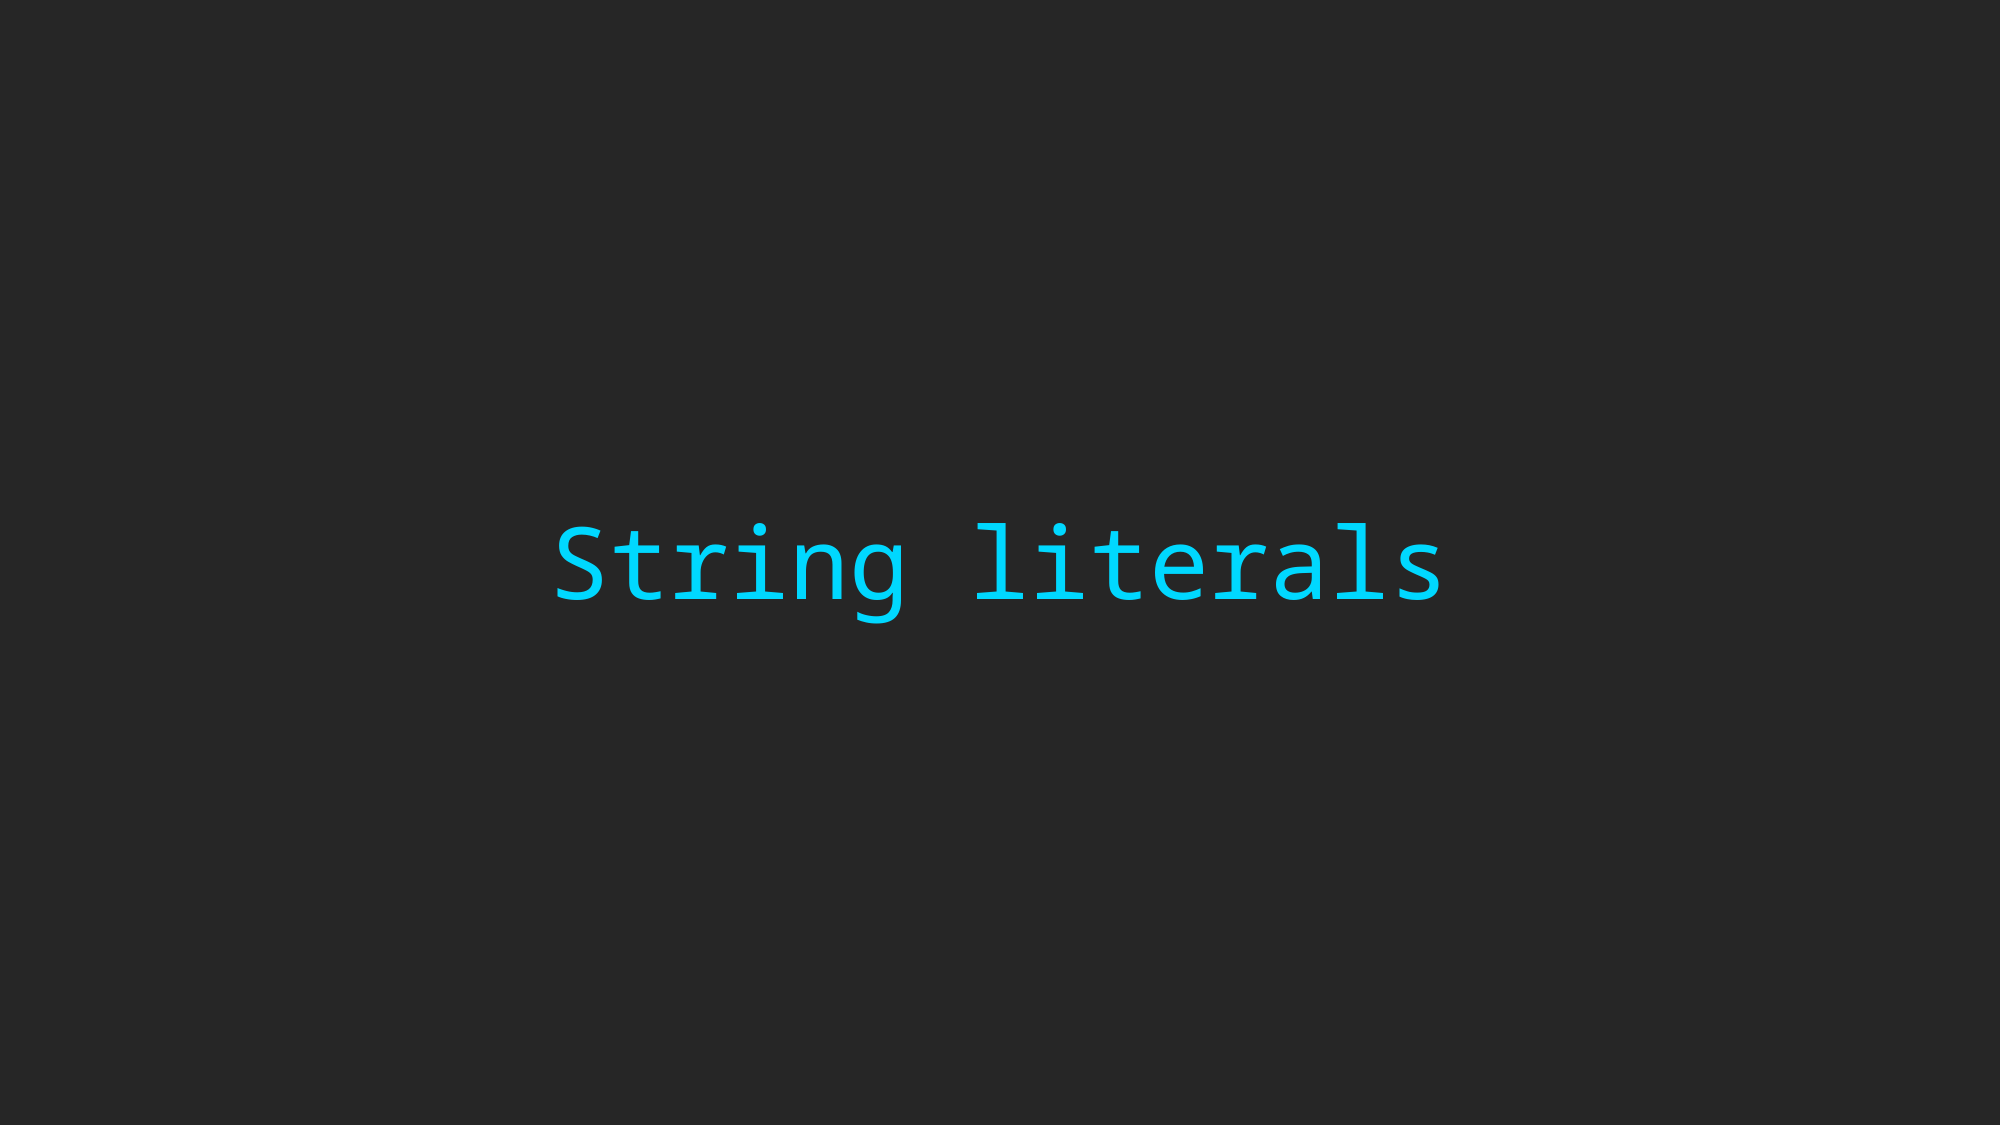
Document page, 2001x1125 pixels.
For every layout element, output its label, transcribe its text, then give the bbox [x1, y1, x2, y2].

text_box String literals [535, 491, 1465, 627]
